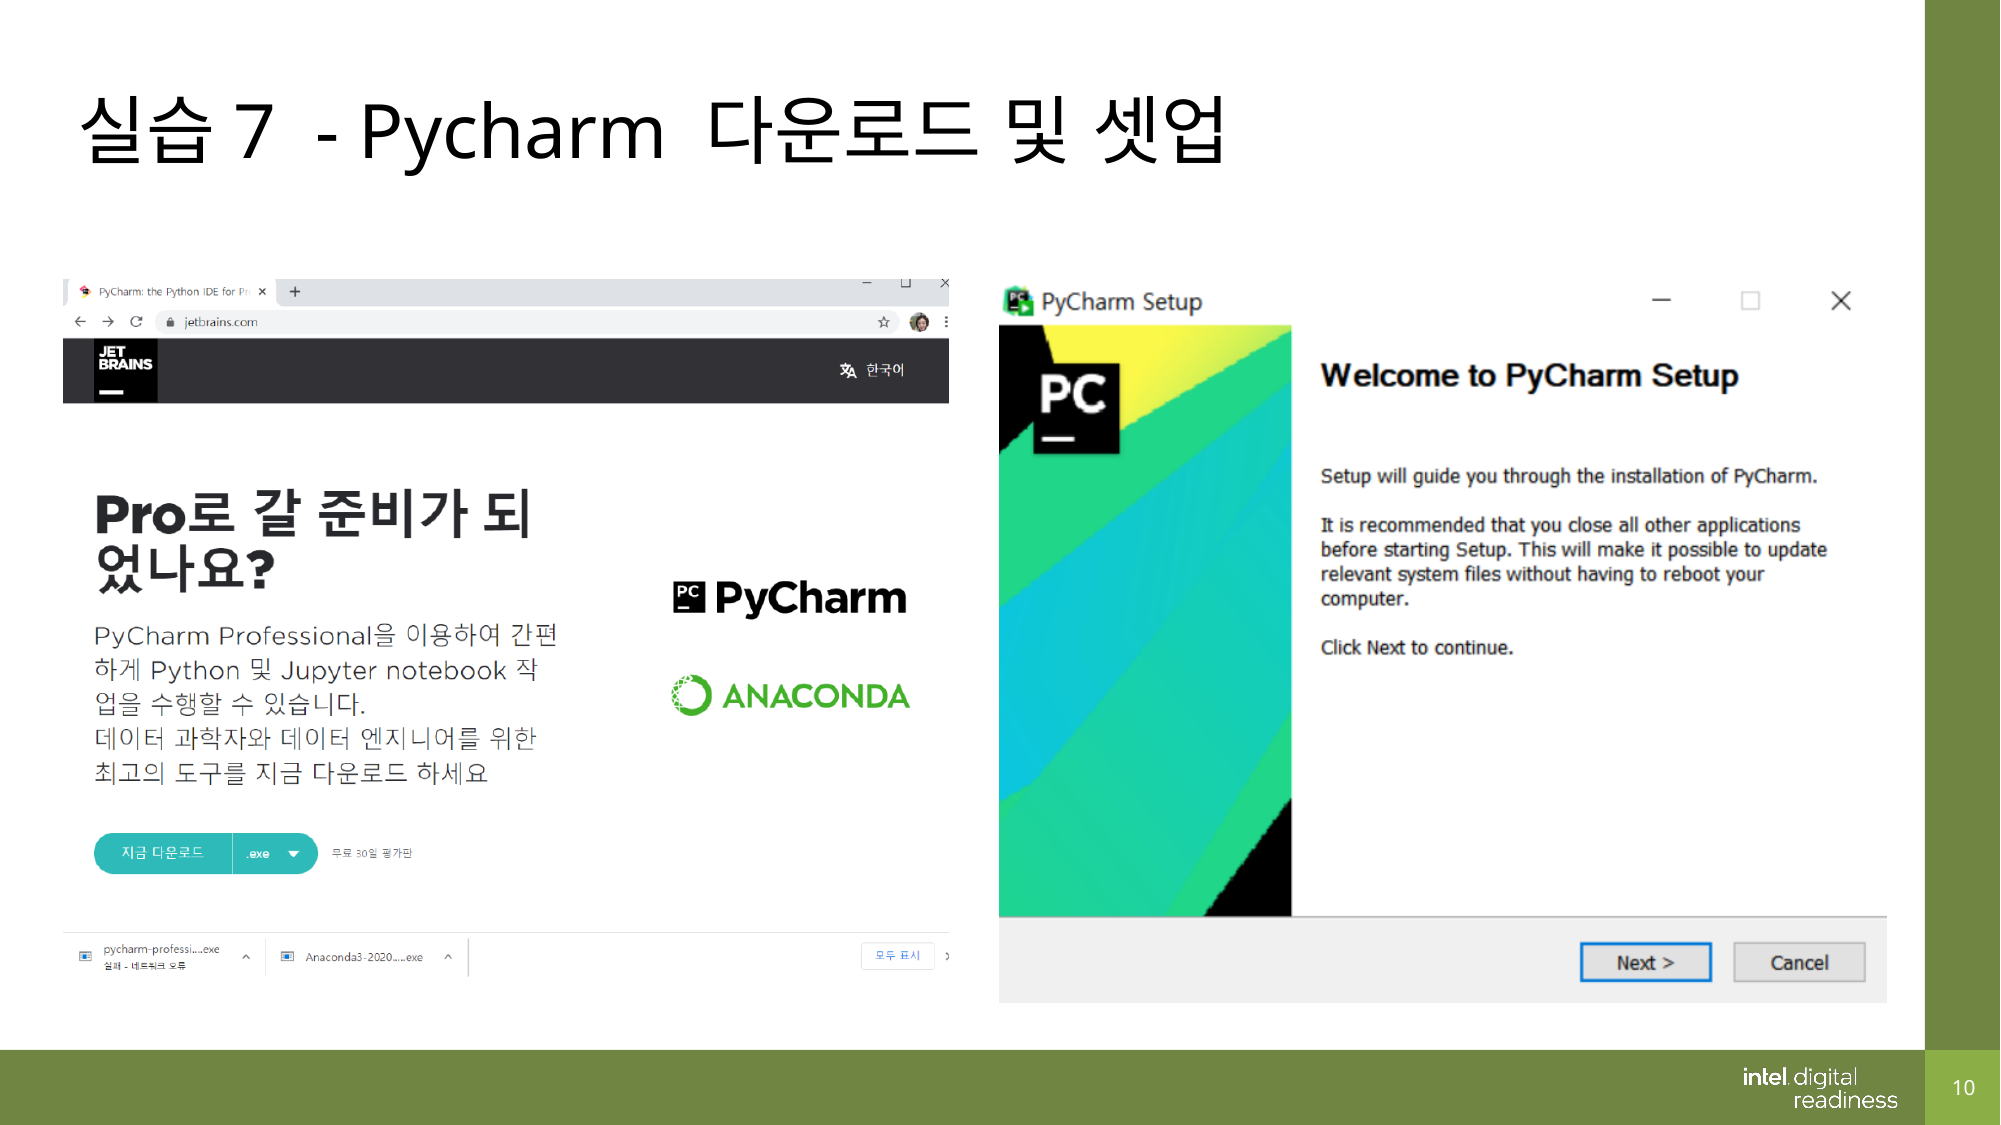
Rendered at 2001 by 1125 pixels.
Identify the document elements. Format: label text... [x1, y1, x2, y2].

picture [999, 279, 1887, 1003]
picture [1735, 1025, 1913, 1125]
text_box [0, 1049, 1735, 1125]
text_box [1924, 204, 2000, 1050]
text_box [1924, 0, 2000, 128]
title 실습7 - Pycharm 다운로드 및 셋업 [62, 36, 1800, 234]
text_box [1800, 128, 2000, 204]
text_box [1913, 1049, 1925, 1125]
picture [62, 279, 949, 982]
